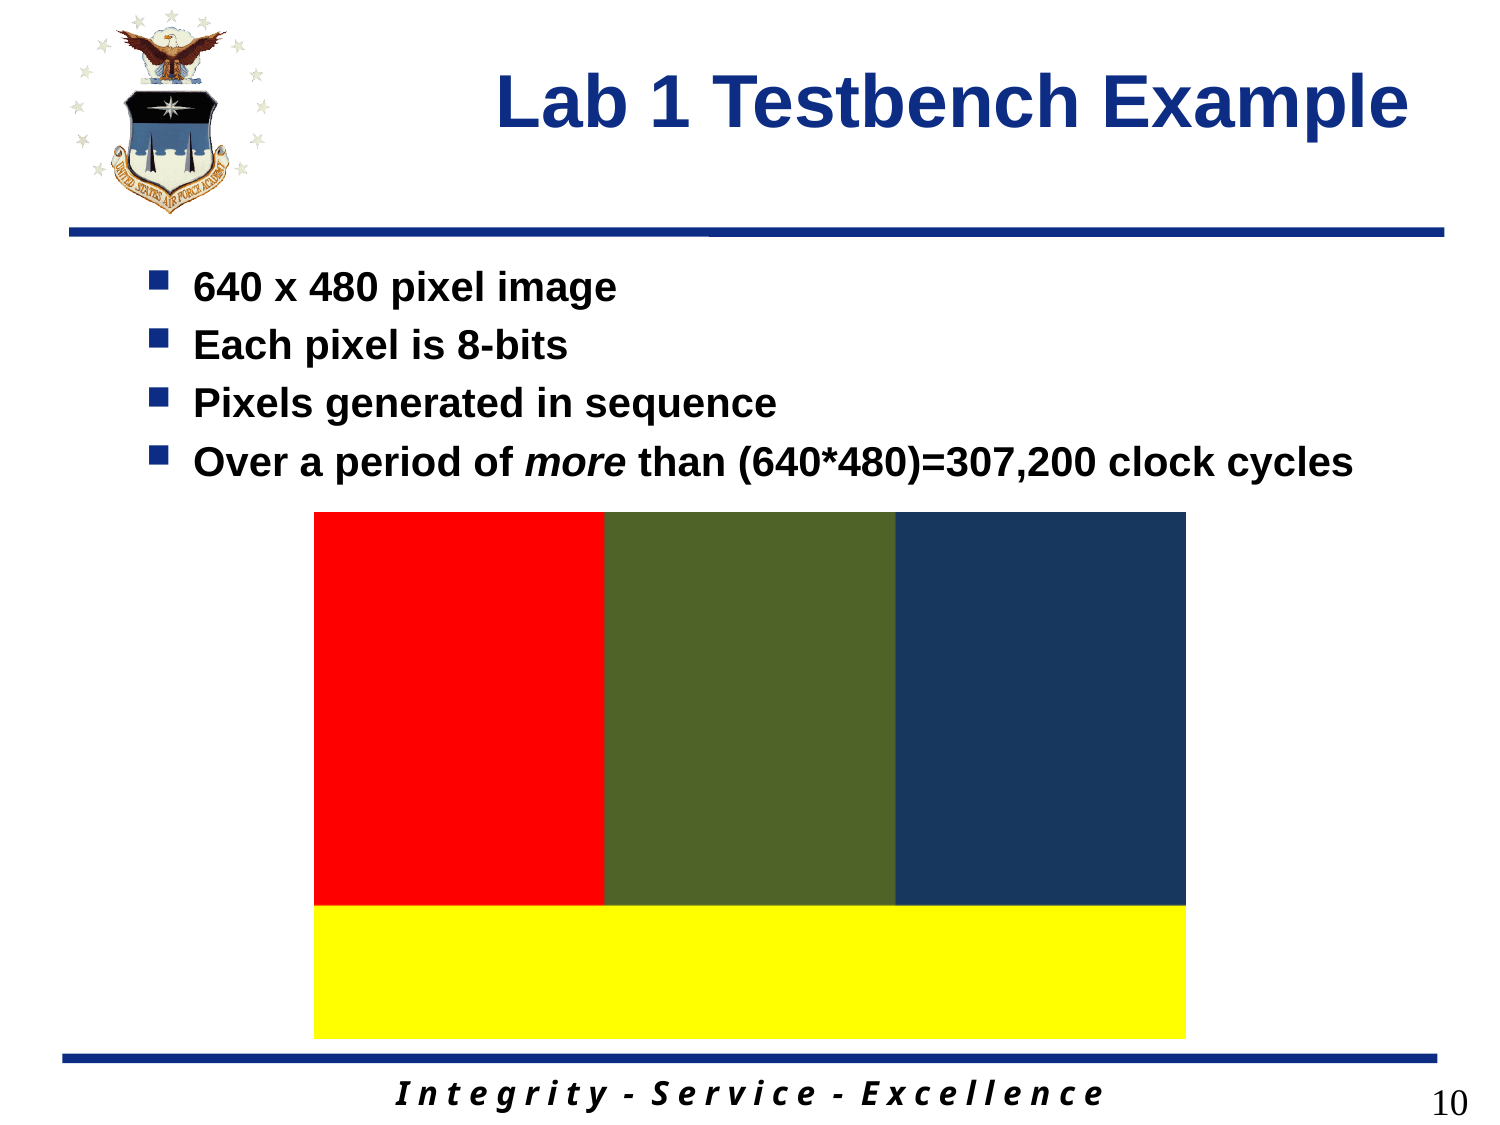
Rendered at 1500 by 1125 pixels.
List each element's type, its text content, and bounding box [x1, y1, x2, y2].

picture [63, 0, 275, 222]
picture [314, 512, 1186, 1039]
list 640 x 480 pixel image Each pixel is 8-bits Pixels generated in sequence Over a period of more than (640*480)=307,200 clock cycles [131, 251, 1466, 488]
slide_number 10 [1133, 1025, 1484, 1105]
title Lab 1 Testbench Example [313, 12, 1427, 201]
